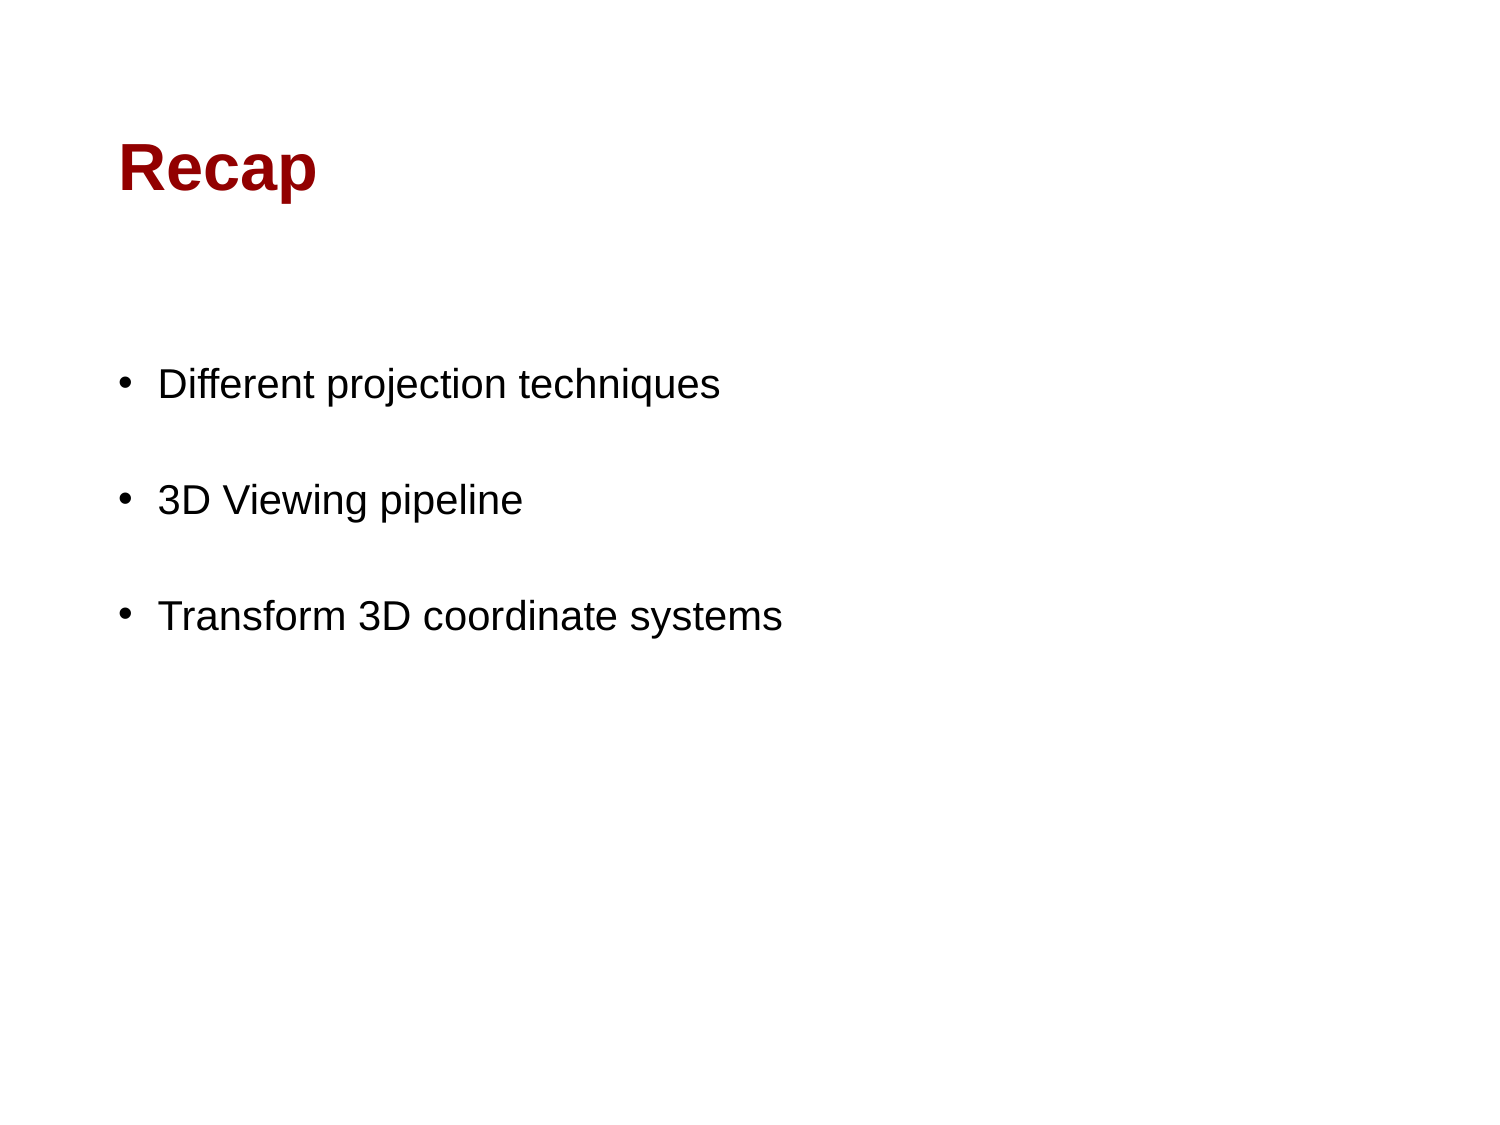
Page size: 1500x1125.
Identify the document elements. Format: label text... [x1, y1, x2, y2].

title Recap [103, 59, 1397, 278]
list Different projection techniques 3D Viewing pipeline Transform 3D coordinate systems [103, 299, 1397, 1014]
